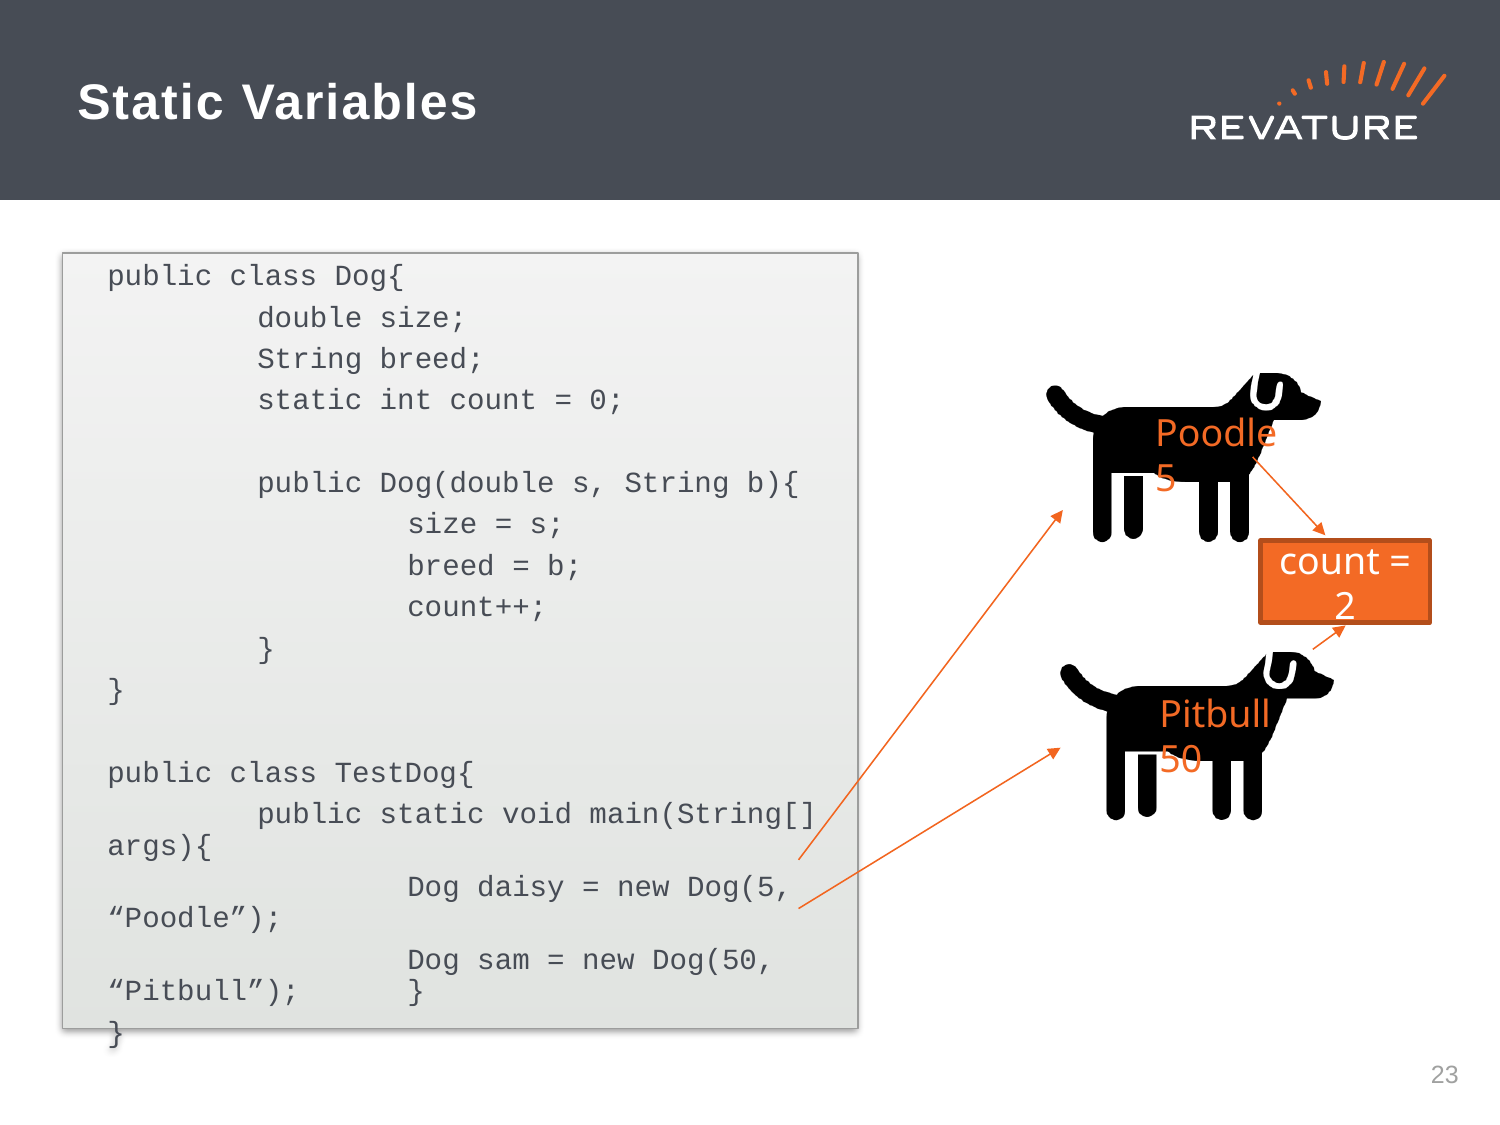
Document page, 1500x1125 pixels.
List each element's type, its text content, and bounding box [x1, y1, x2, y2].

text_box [798, 586, 1346, 909]
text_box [1252, 456, 1431, 650]
title Static Variables [62, 0, 1084, 200]
slide_number 22 [1332, 1043, 1474, 1104]
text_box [798, 307, 1333, 585]
text_box public class Dog{ double size; String breed; static int count = 0; public Dog(double s, String b){ size = s; breed = b; count++; } } public class TestDog{ public static void main(String[] args){ Dog daisy = new Dog(5, “Poodle”); Dog sam = new Dog(50, “Pitbull”); } } [62, 252, 859, 1029]
